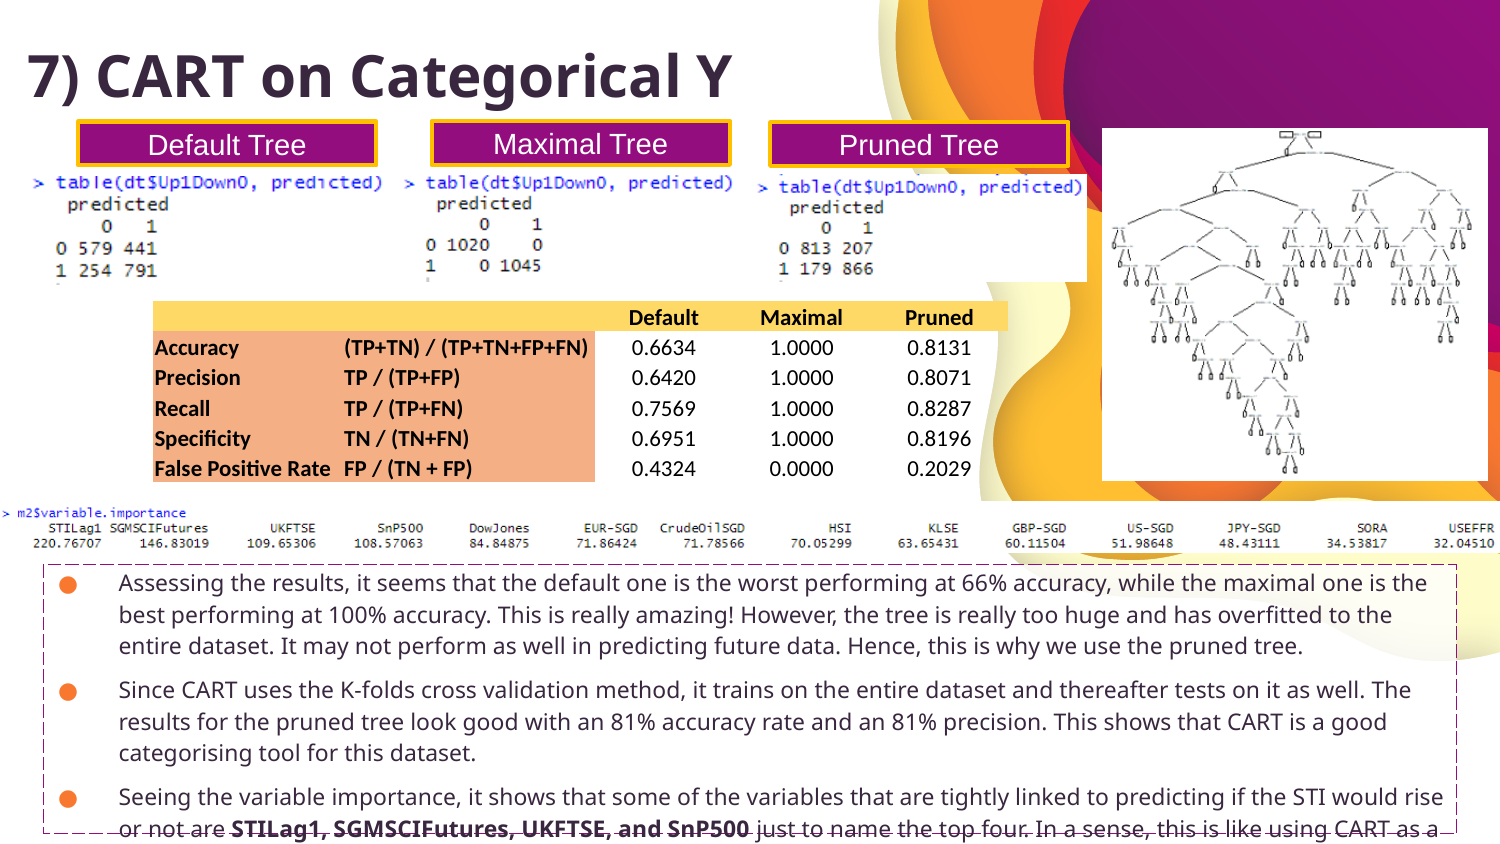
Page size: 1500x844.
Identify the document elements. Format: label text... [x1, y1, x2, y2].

table_cell 0.4324 [595, 452, 733, 482]
table_cell TP / (TP+FP) [343, 361, 595, 391]
table_cell 0.7569 [595, 391, 733, 422]
picture [27, 176, 389, 285]
table_cell Specificity [153, 422, 343, 452]
table_cell 0.0000 [733, 452, 871, 482]
table_header [343, 301, 595, 331]
table_cell (TP+TN) / (TP+TN+FP+FN) [343, 331, 595, 361]
text_box 7) CART on Categorical Y [27, 39, 914, 122]
table_cell 0.8071 [871, 361, 1008, 391]
table_cell Precision [153, 361, 343, 391]
text_box Default Tree [76, 119, 378, 167]
table_header Default [595, 301, 733, 331]
text_box Maximal Tree [430, 119, 732, 167]
text_box Pruned Tree [768, 120, 1070, 168]
table_cell TP / (TP+FN) [343, 391, 595, 422]
table_header Pruned [871, 301, 1008, 331]
table_cell 0.6951 [595, 422, 733, 452]
table_cell False Positive Rate [153, 452, 343, 482]
table_header [153, 301, 343, 331]
table_cell 0.8287 [871, 391, 1008, 422]
table_cell 0.6420 [595, 361, 733, 391]
table_cell 0.6634 [595, 331, 733, 361]
table_cell Recall [153, 391, 343, 422]
table_cell Accuracy [153, 331, 343, 361]
table_cell 1.0000 [733, 361, 871, 391]
picture [0, 501, 1500, 553]
table_cell TN / (TN+FN) [343, 422, 595, 452]
picture [752, 174, 1087, 283]
table_cell 1.0000 [1143, 486, 1170, 492]
picture [400, 174, 739, 282]
table_cell 0.8196 [871, 422, 1008, 452]
table_cell 0.2029 [871, 452, 1008, 482]
table_header Maximal [733, 301, 871, 331]
picture [1102, 128, 1488, 482]
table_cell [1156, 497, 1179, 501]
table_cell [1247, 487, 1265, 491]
table_cell 1.0000 [733, 391, 871, 422]
table_cell 0.8131 [871, 331, 1008, 361]
list Assessing the results, it seems that the default one is the worst performing at 66% accuracy, while the maximal one is the best performing at 100% accuracy. This is really amazing! However, the tree is really too huge and has overfitted to the entire dataset. It may not perform as well in predicting future data. Hence, this is why we use the pruned tree. Since CART uses the K-folds cross validation method, it trains on the entire dataset and thereafter tests on it as well. The results for the pruned tree look good with an 81% accuracy rate and an 81% precision. This shows that CART is a good categorising tool for this dataset. Seeing the variable importance, it shows that some of the variables that are tightly linked to predicting if the STI would rise or not are STILag1, SGMSCIFutures, UKFTSE, and SnP500 just to name the top four. In a sense, this is like using CART as a features selection method. [43, 564, 1457, 834]
table_cell FP / (TN + FP) [343, 452, 595, 482]
table_cell 1.0000 [733, 422, 871, 452]
table_cell 1.0000 [733, 331, 871, 361]
